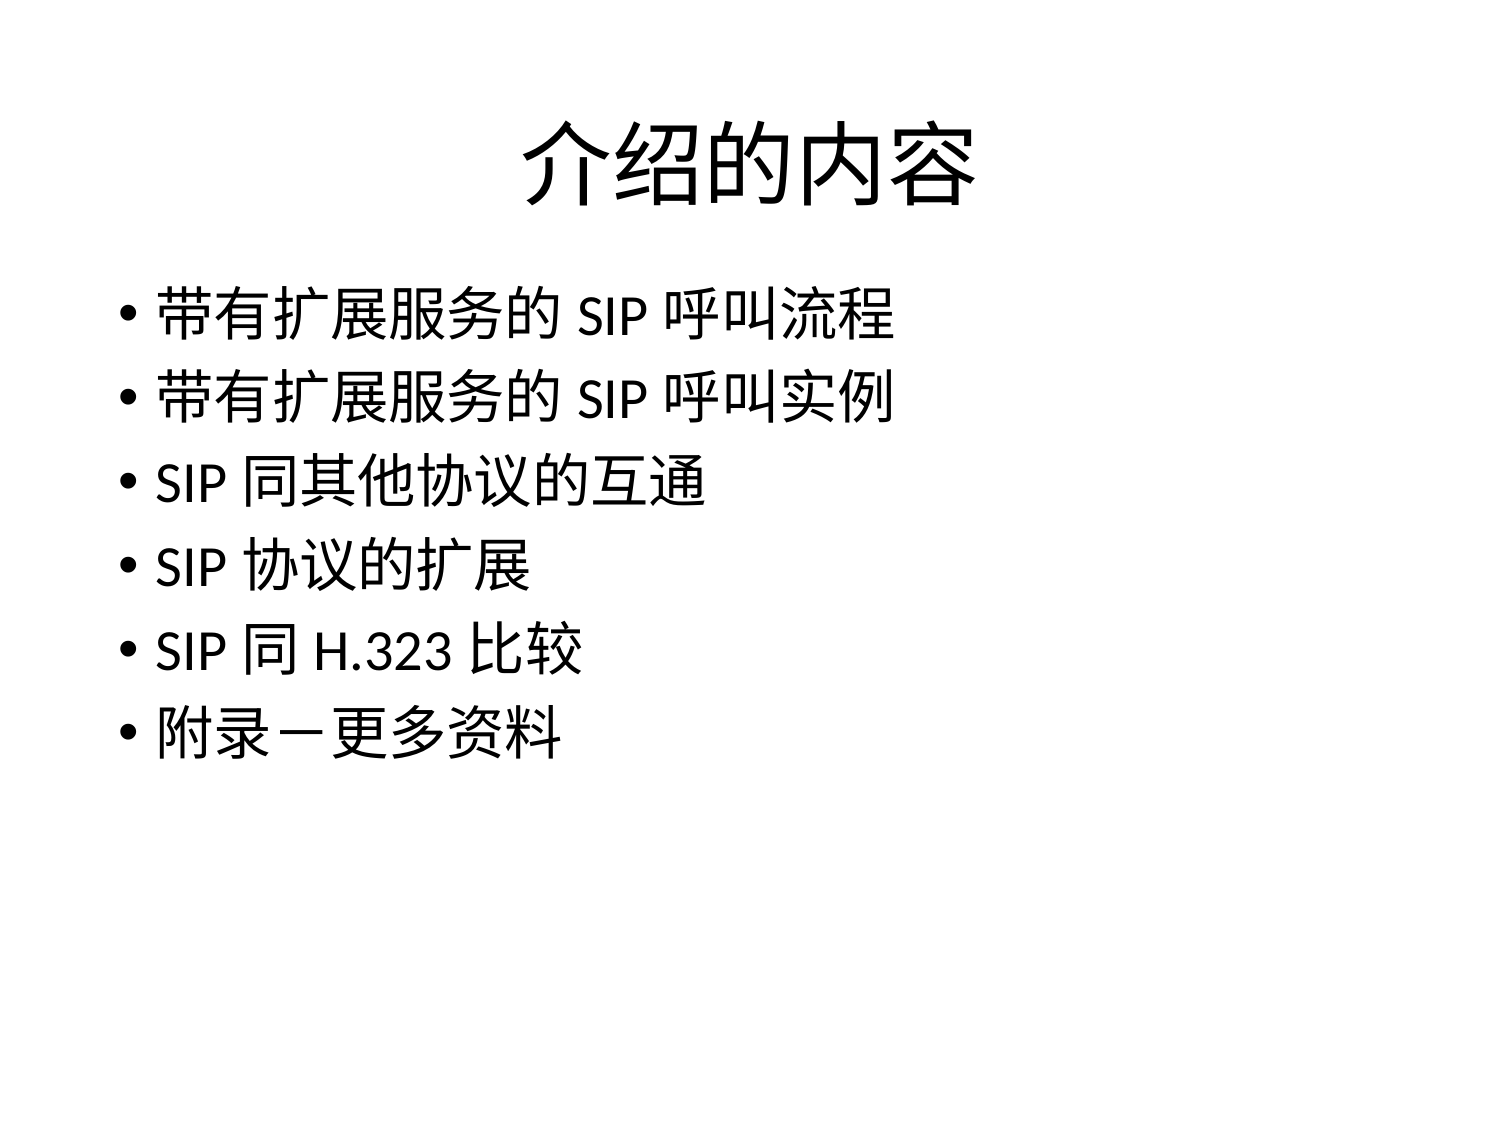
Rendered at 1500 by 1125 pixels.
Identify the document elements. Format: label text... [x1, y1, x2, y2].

title 介绍的内容 [103, 59, 1397, 277]
list 带有扩展服务的SIP呼叫流程 带有扩展服务的SIP呼叫实例 SIP同其他协议的互通 SIP协议的扩展 SIP同H.323比较 附录－更多资料 [103, 277, 1454, 904]
